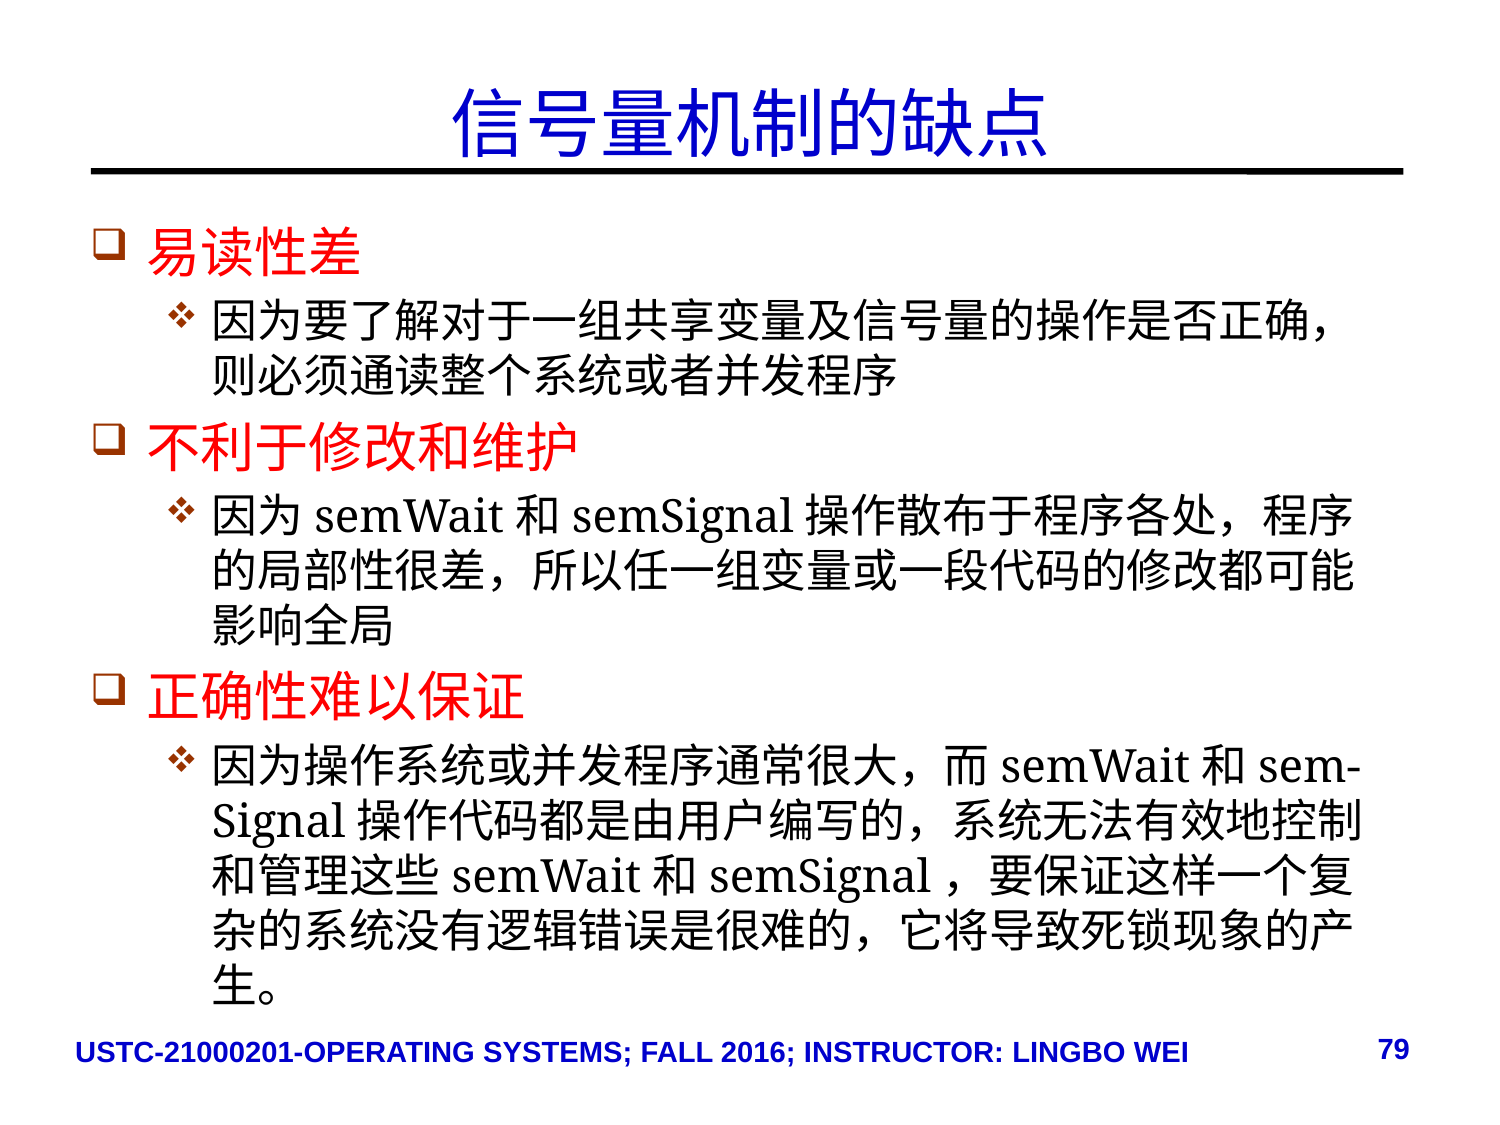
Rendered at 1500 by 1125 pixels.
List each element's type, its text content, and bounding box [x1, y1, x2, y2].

footer USTC-21000201-OPERATING SYSTEMS; FALL 2016; INSTRUCTOR: LINGBO WEI [59, 1025, 1243, 1105]
title 信号量机制的缺点 [74, 27, 1426, 216]
slide_number 79 [1273, 1022, 1426, 1102]
list 易读性差 因为要了解对于一组共享变量及信号量的操作是否正确，则必须通读整个系统或者并发程序 不利于修改和维护 因为semWait和semSignal操作散布于程序各处，程序的局部性很差，所以任一组变量或一段代码的修改都可能影响全局 正确性难以保证 因为操作系统或并发程序通常很大，而semWait和sem-Signal操作代码都是由用户编写的，系统无法有效地控制和管理这些semWait和semSignal，要保证这样一个复杂的系统没有逻辑错误是很难的，它将导致死锁现象的产生。 [74, 210, 1396, 973]
